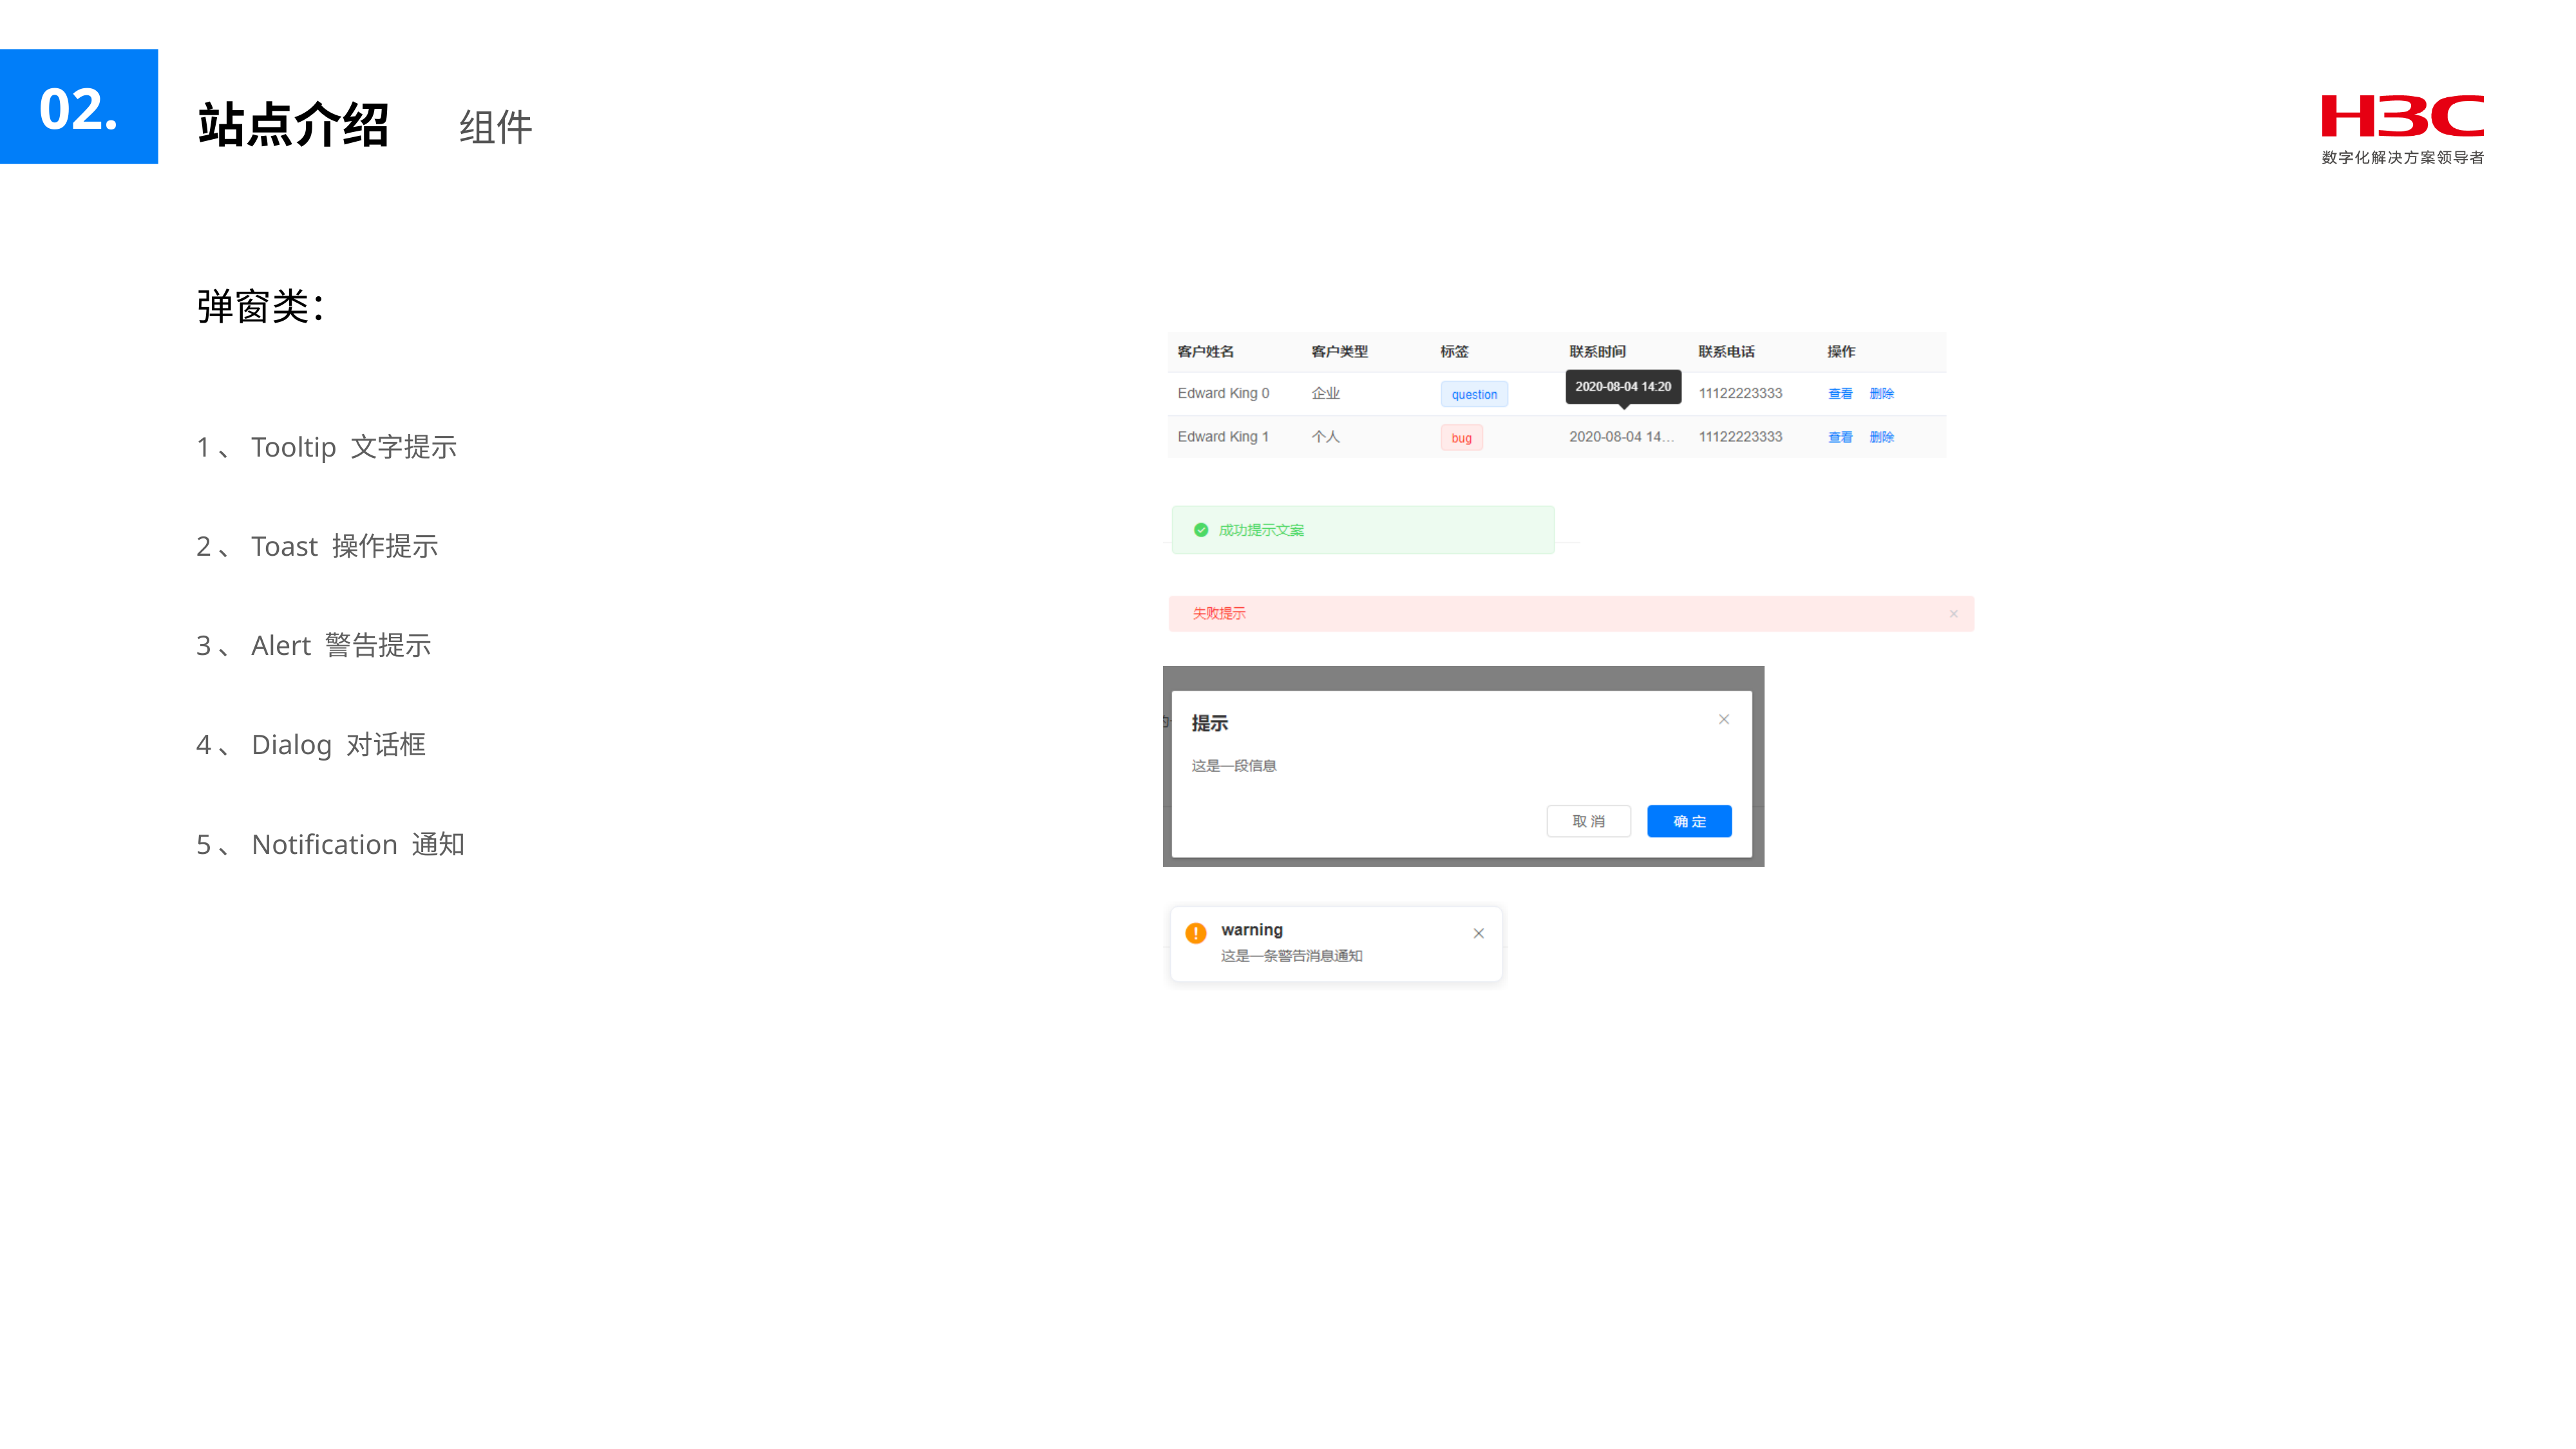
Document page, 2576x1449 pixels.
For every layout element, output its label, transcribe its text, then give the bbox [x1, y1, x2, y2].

picture [1163, 585, 1985, 645]
picture [1163, 901, 1508, 990]
text_box 组件 [449, 99, 544, 154]
text_box 站点介绍 [191, 88, 397, 158]
picture [2322, 95, 2484, 164]
picture [1163, 491, 1580, 566]
text_box 02. [33, 67, 125, 146]
picture [1163, 666, 1765, 867]
text_box 1、Tooltip 文字提示 2、Toast 操作提示 3、Alert 警告提示 4、Dialog 对话框 5、Notification 通知 [190, 375, 1893, 866]
text_box 弹窗类： [191, 255, 353, 334]
picture [1163, 330, 1956, 458]
text_box [0, 49, 158, 164]
